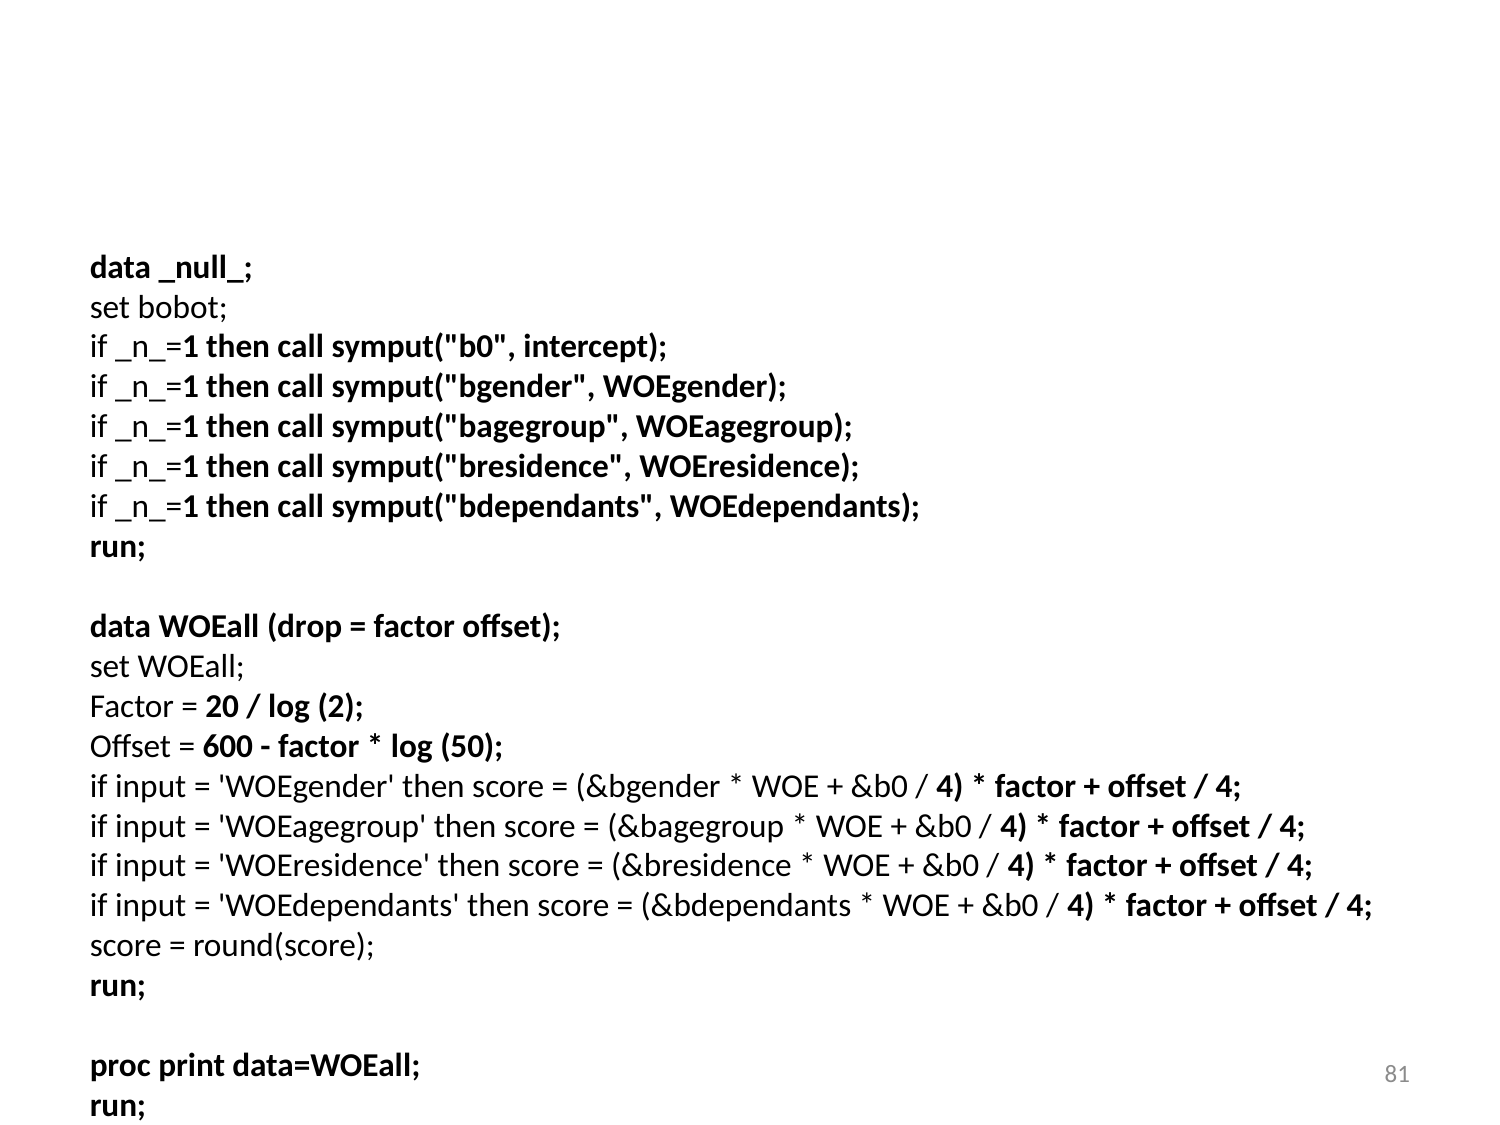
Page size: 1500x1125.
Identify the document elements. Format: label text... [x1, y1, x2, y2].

text_box data _null_; set bobot; if _n_=1 then call symput("b0", intercept); if _n_=1 then call symput("bgender", WOEgender); if _n_=1 then call symput("bagegroup", WOEagegroup); if _n_=1 then call symput("bresidence", WOEresidence); if _n_=1 then call symput("bdependants", WOEdependants); run; data WOEall (drop = factor offset); set WOEall; Factor = 20 / log (2); Offset = 600 - factor * log (50); if input = 'WOEgender' then score = (&bgender * WOE + &b0 / 4) * factor + offset / 4; if input = 'WOEagegroup' then score = (&bagegroup * WOE + &b0 / 4) * factor + offset / 4; if input = 'WOEresidence' then score = (&bresidence * WOE + &b0 / 4) * factor + offset / 4; if input = 'WOEdependants' then score = (&bdependants * WOE + &b0 / 4) * factor + offset / 4; score = round(score); run; proc print data=WOEall; run; [74, 237, 1425, 1125]
